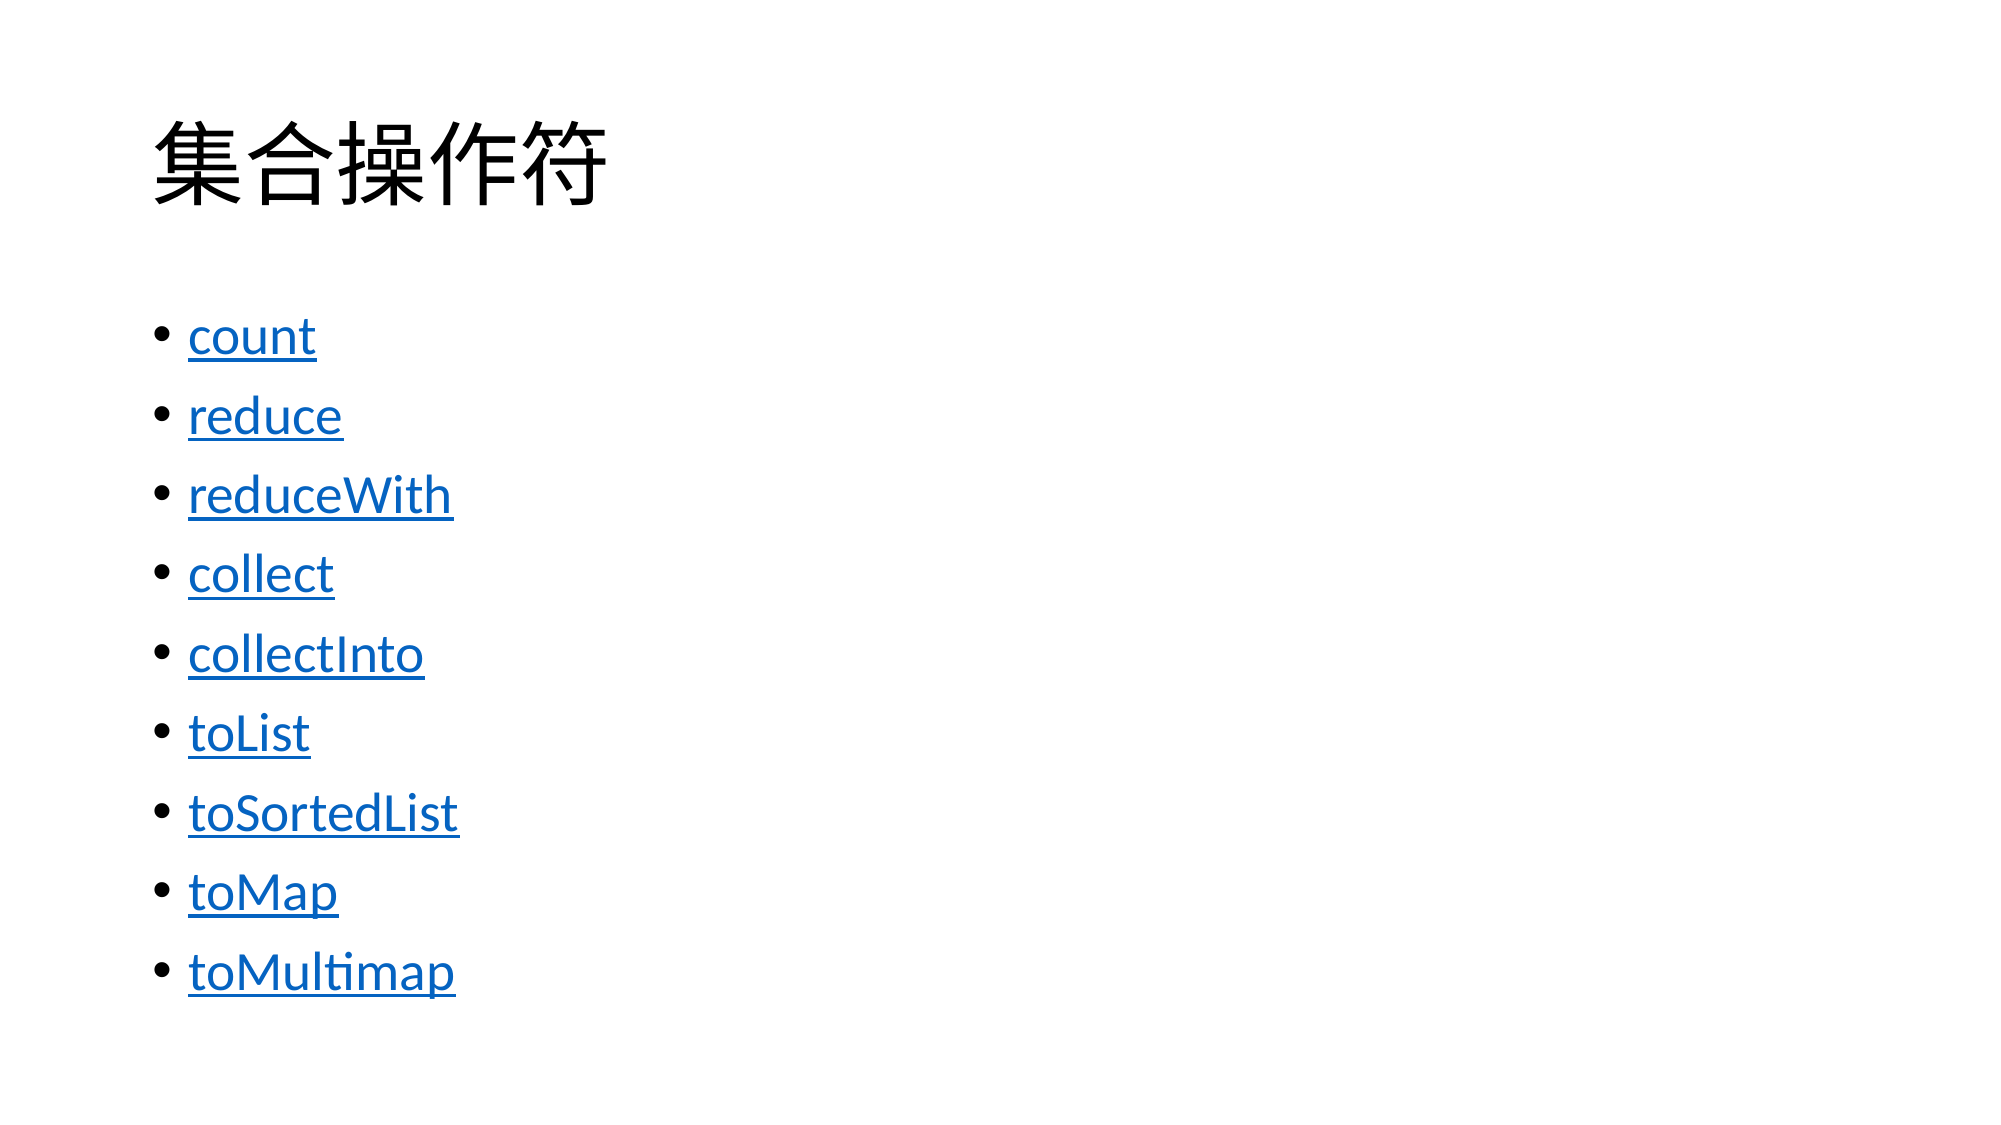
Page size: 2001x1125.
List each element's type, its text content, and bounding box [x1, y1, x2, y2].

title 集合操作符 [137, 59, 1863, 278]
list count reduce reduceWith collect collectInto toList toSortedList toMap toMultimap [137, 299, 1863, 1014]
